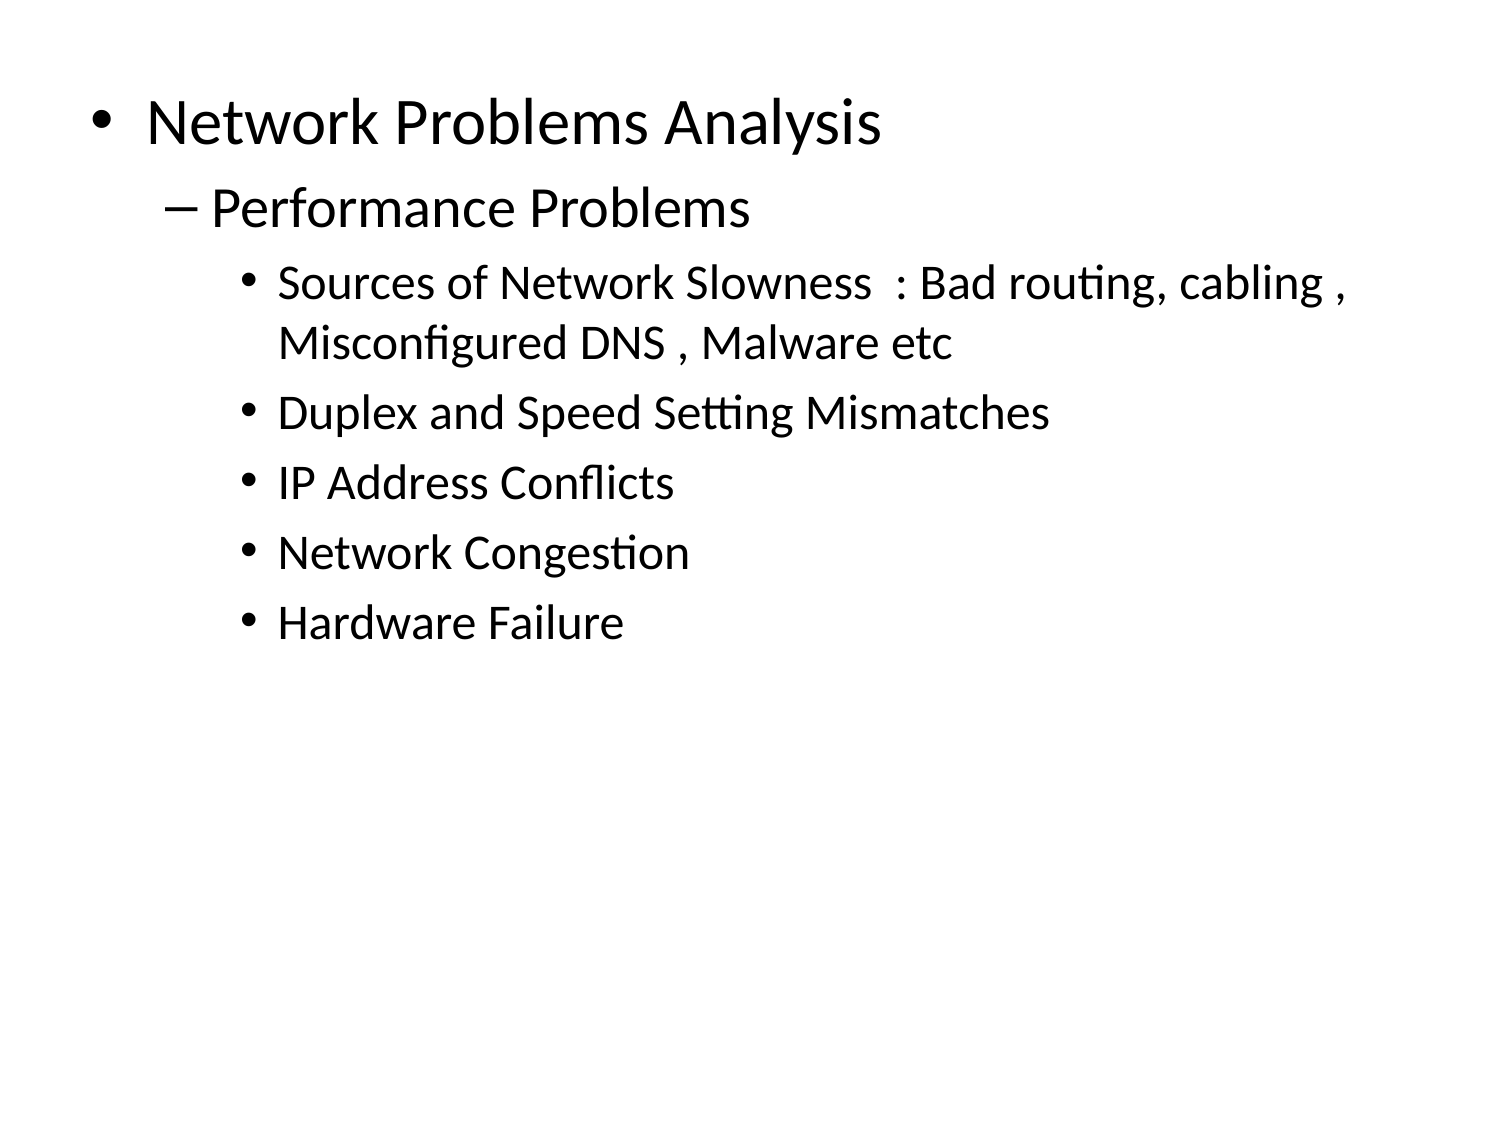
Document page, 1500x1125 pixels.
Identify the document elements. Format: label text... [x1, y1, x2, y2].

list Network Problems Analysis Performance Problems Sources of Network Slowness : Bad routing, cabling , Misconfigured DNS , Malware etc Duplex and Speed Setting Mismatches IP Address Conflicts Network Congestion Hardware Failure [75, 70, 1425, 1005]
